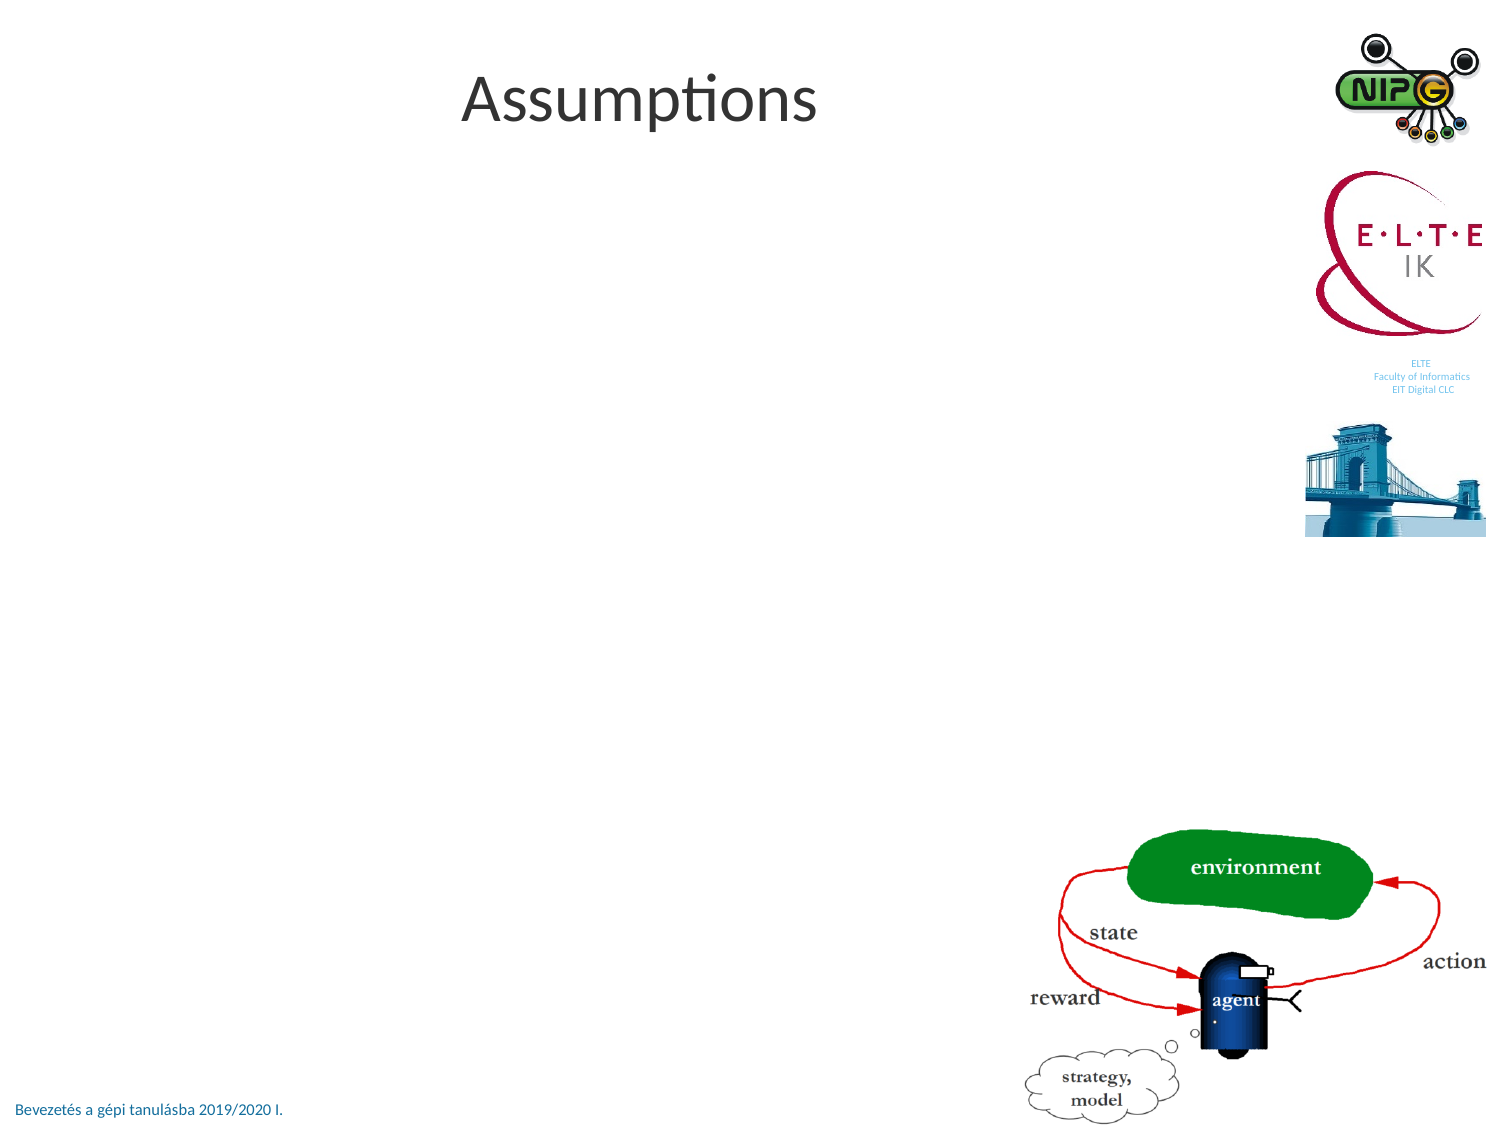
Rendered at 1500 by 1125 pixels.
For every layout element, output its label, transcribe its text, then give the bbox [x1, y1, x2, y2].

title Assumptions [29, 45, 1252, 233]
picture [1009, 821, 1500, 1125]
picture [1316, 1, 1495, 336]
picture [1305, 421, 1486, 537]
